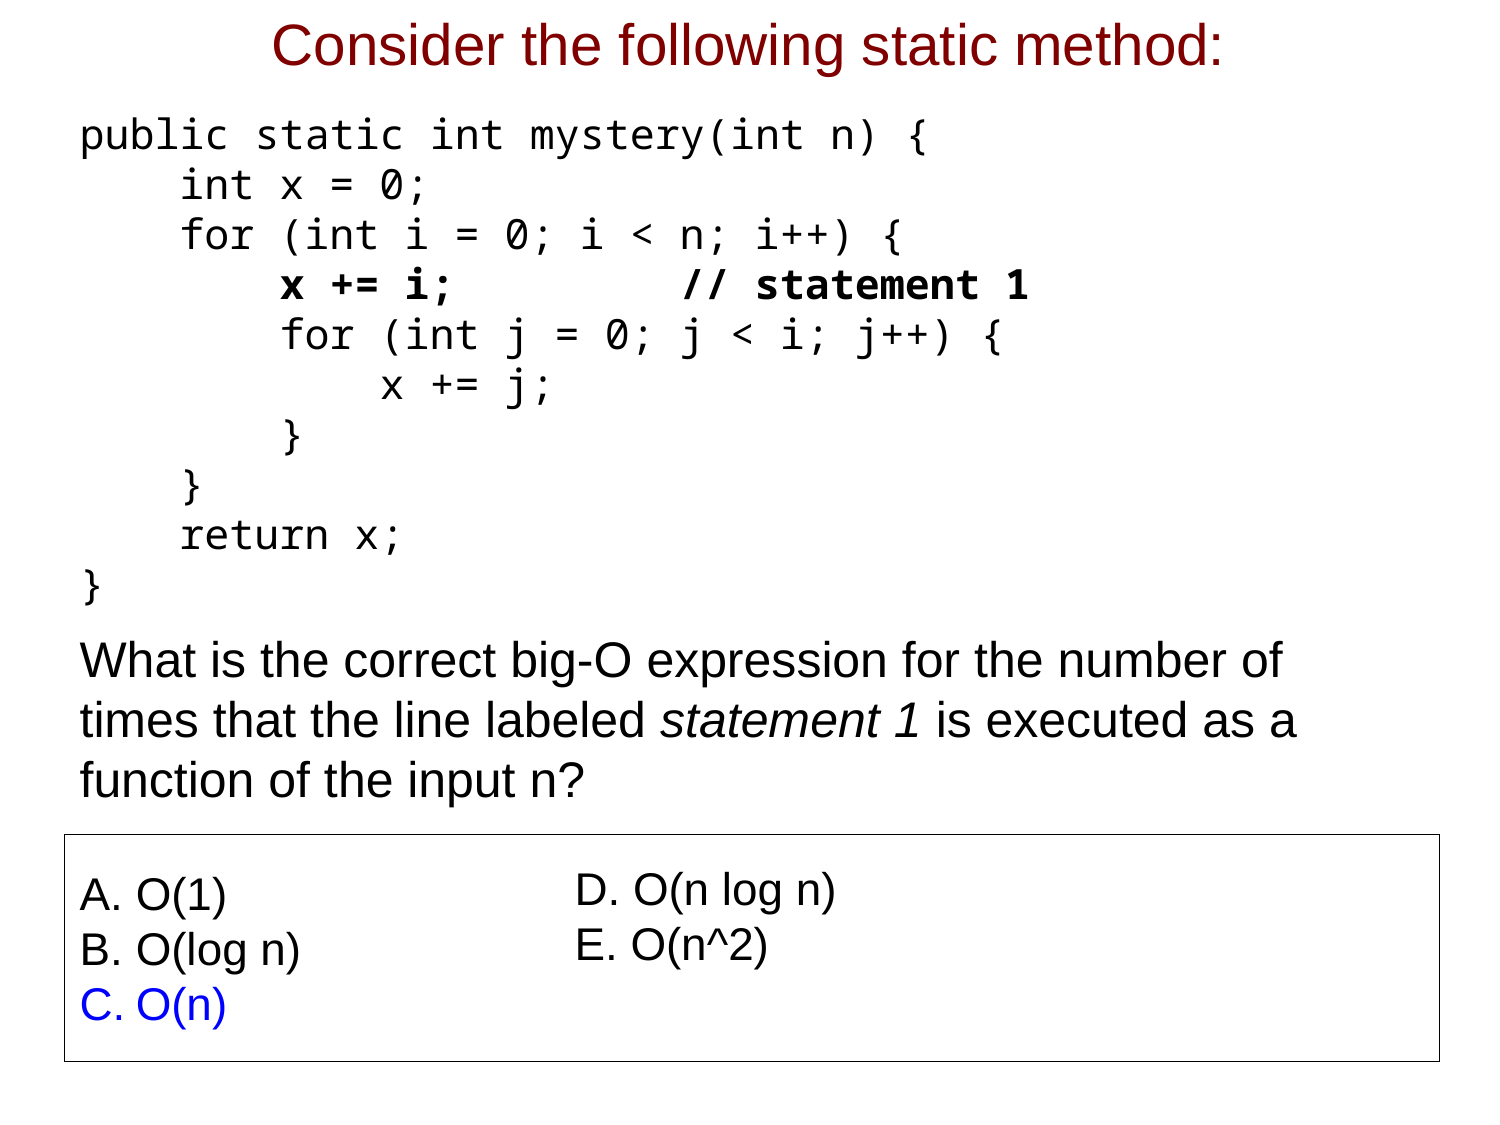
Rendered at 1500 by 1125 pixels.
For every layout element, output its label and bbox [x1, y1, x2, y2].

text_box [64, 100, 1314, 616]
text_box [64, 620, 1440, 1062]
title [112, 12, 1386, 73]
